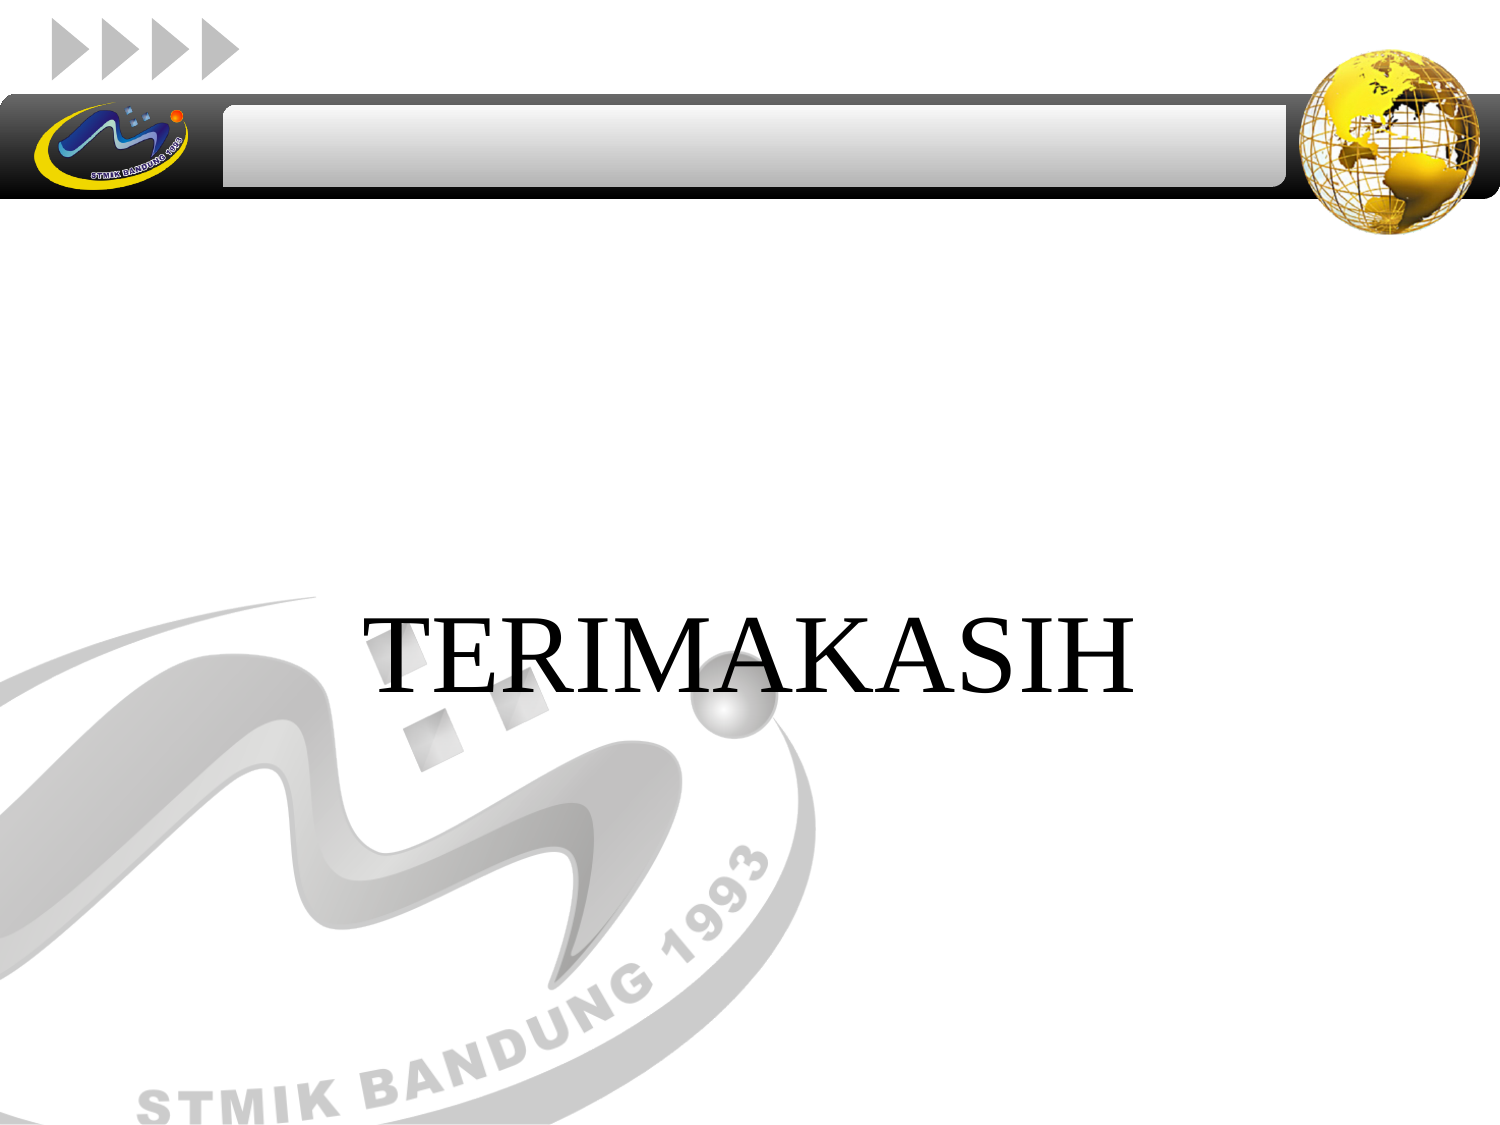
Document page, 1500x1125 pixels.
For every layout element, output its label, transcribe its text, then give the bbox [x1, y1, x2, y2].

picture [0, 587, 829, 1125]
picture [34, 102, 188, 190]
picture [1299, 49, 1480, 235]
subtitle TERIMAKASIH [262, 609, 1238, 702]
